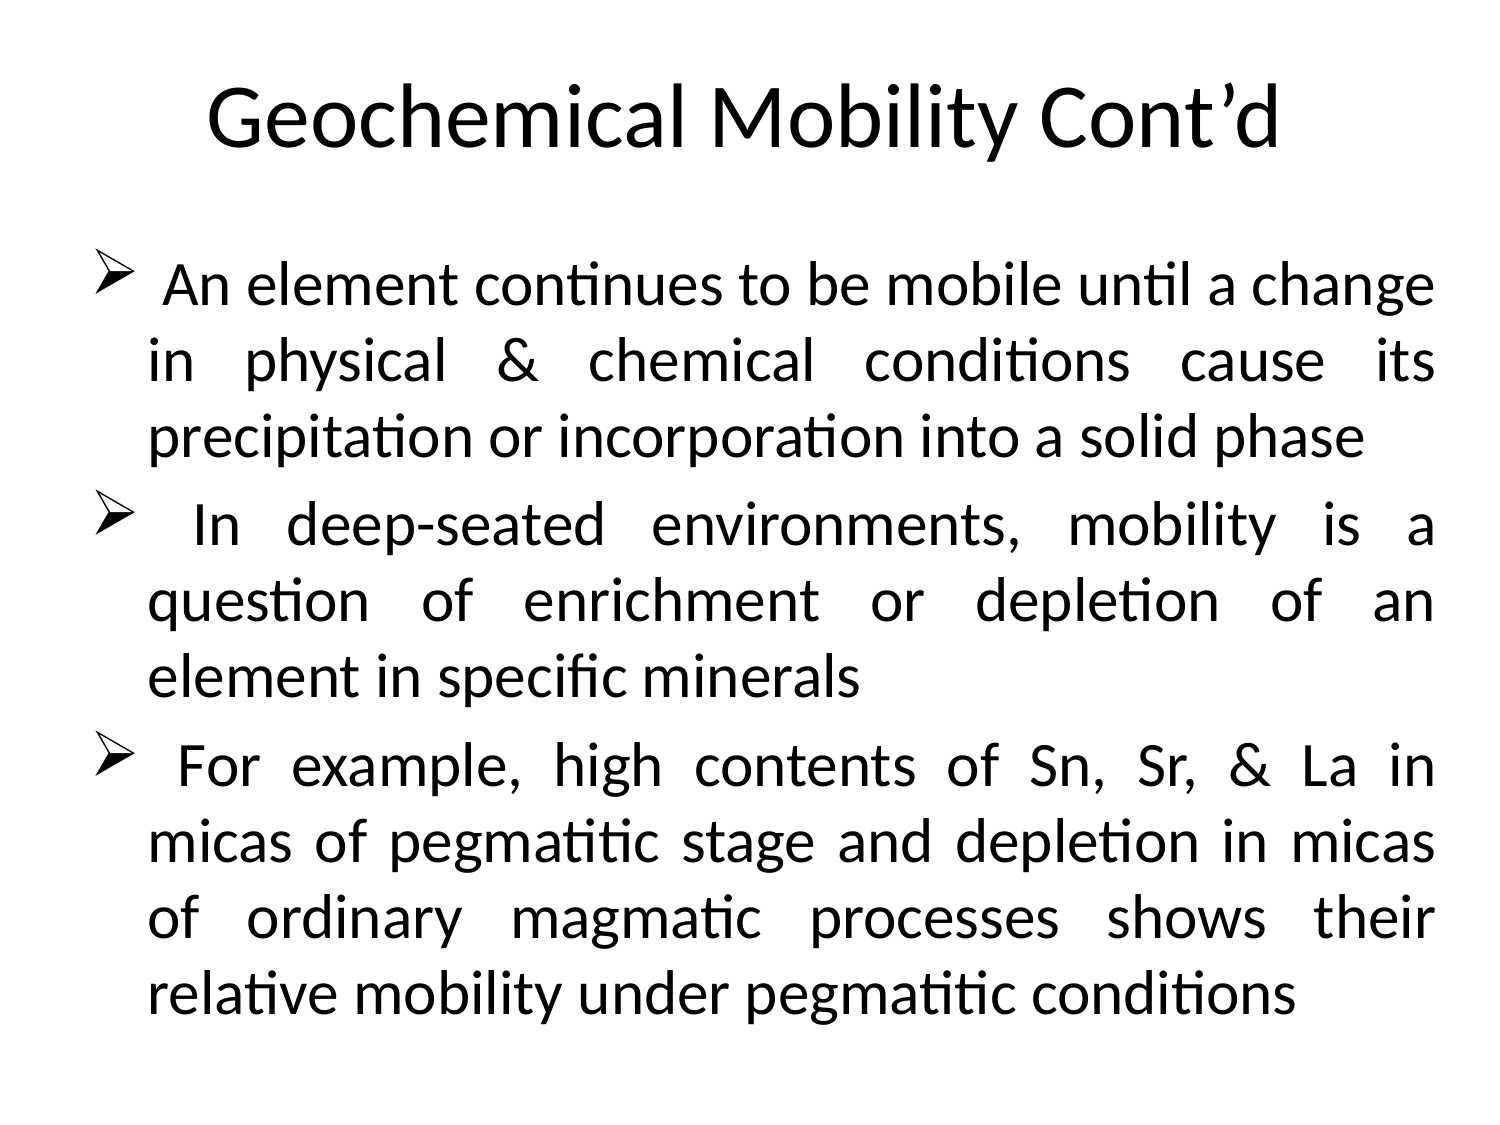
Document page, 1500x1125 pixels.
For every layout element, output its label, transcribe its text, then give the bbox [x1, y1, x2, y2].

title Geochemical Mobility Cont’d [70, 35, 1421, 188]
list An element continues to be mobile until a change in physical & chemical conditions cause its precipitation or incorporation into a solid phase In deep-seated environments, mobility is a question of enrichment or depletion of an element in specific minerals For example, high contents of Sn, Sr, & La in micas of pegmatitic stage and depletion in micas of ordinary magmatic processes shows their relative mobility under pegmatitic conditions [75, 234, 1454, 1055]
